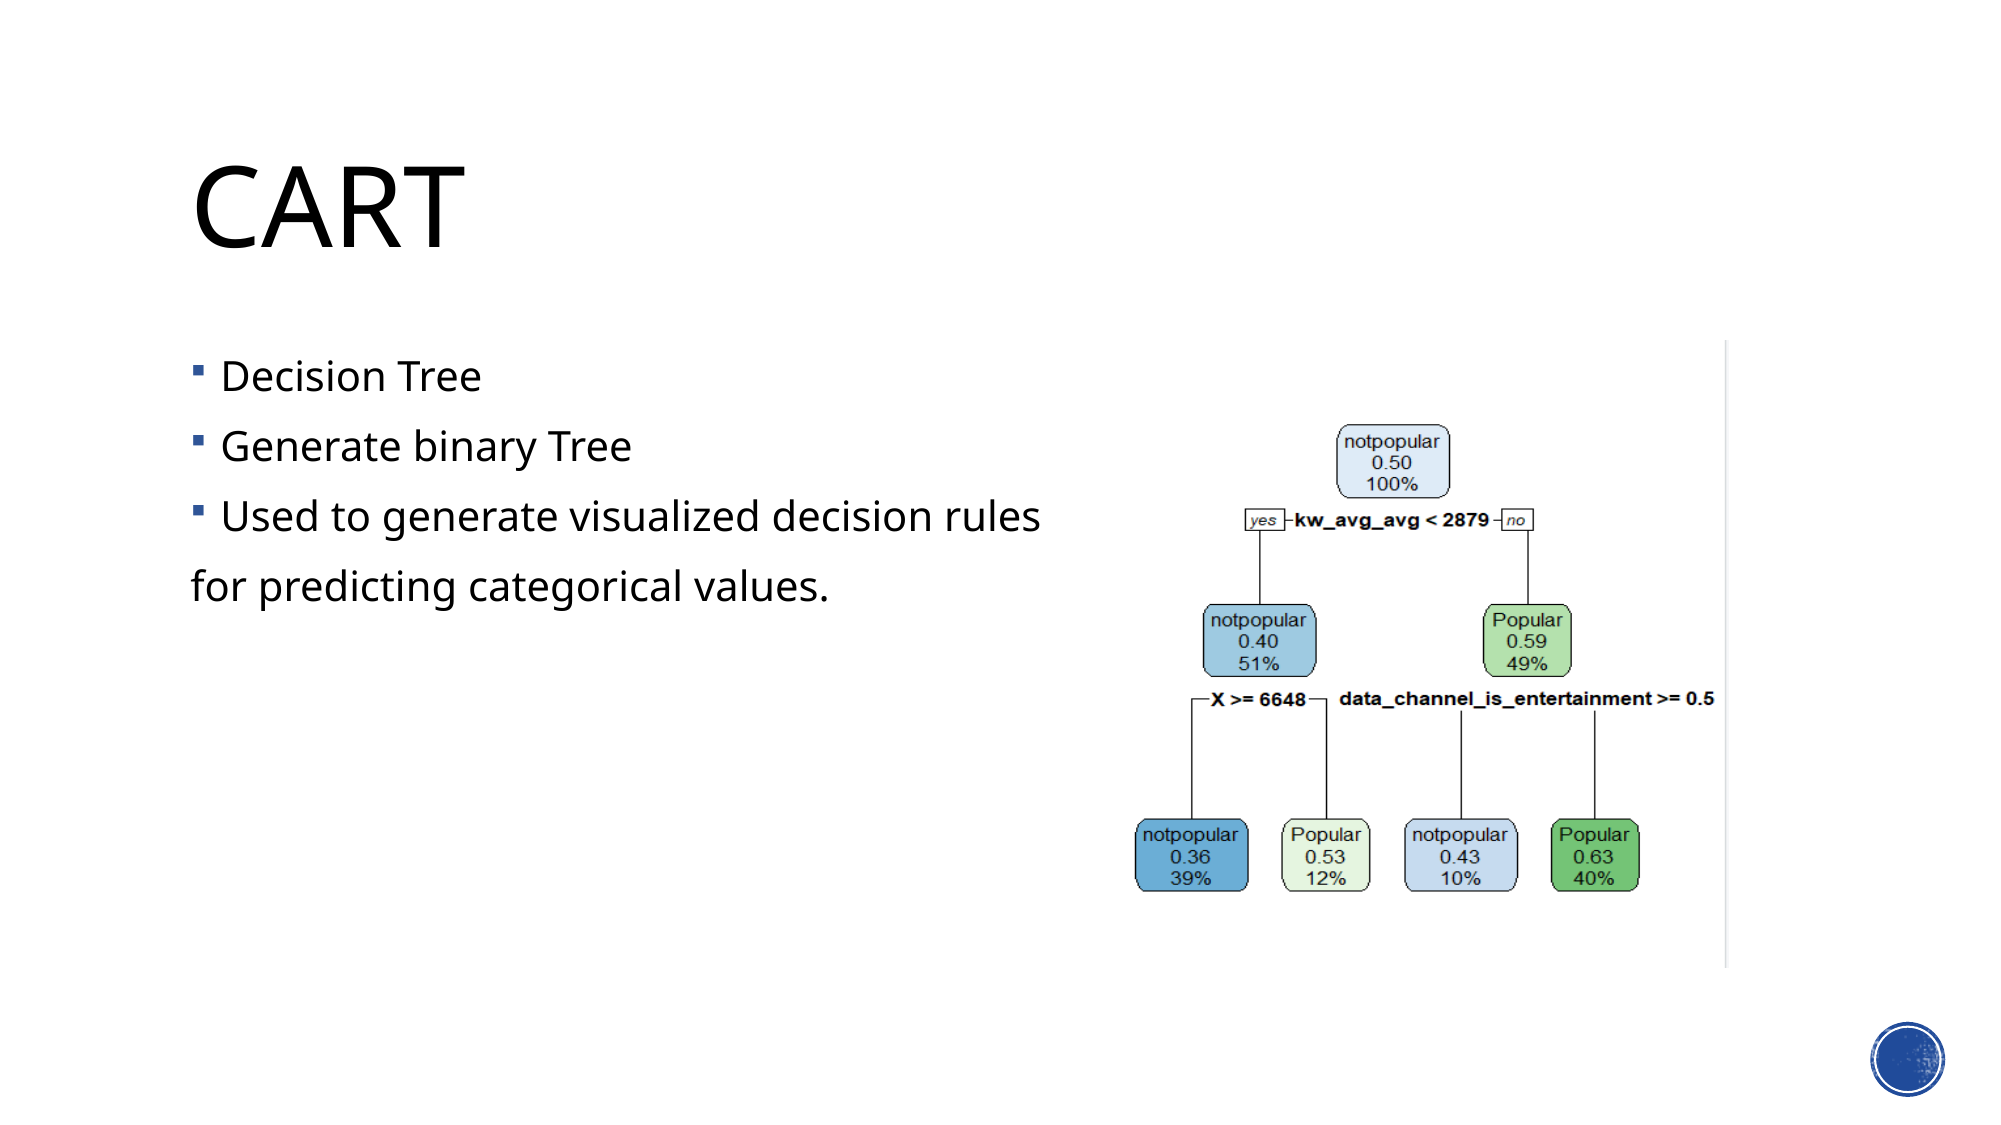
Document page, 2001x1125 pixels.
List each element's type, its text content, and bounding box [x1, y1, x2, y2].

list Decision Tree Generate binary Tree Used to generate visualized decision rules for predicting categorical values. [175, 348, 1826, 1013]
picture [1084, 340, 1729, 968]
title CART [175, 79, 1826, 344]
